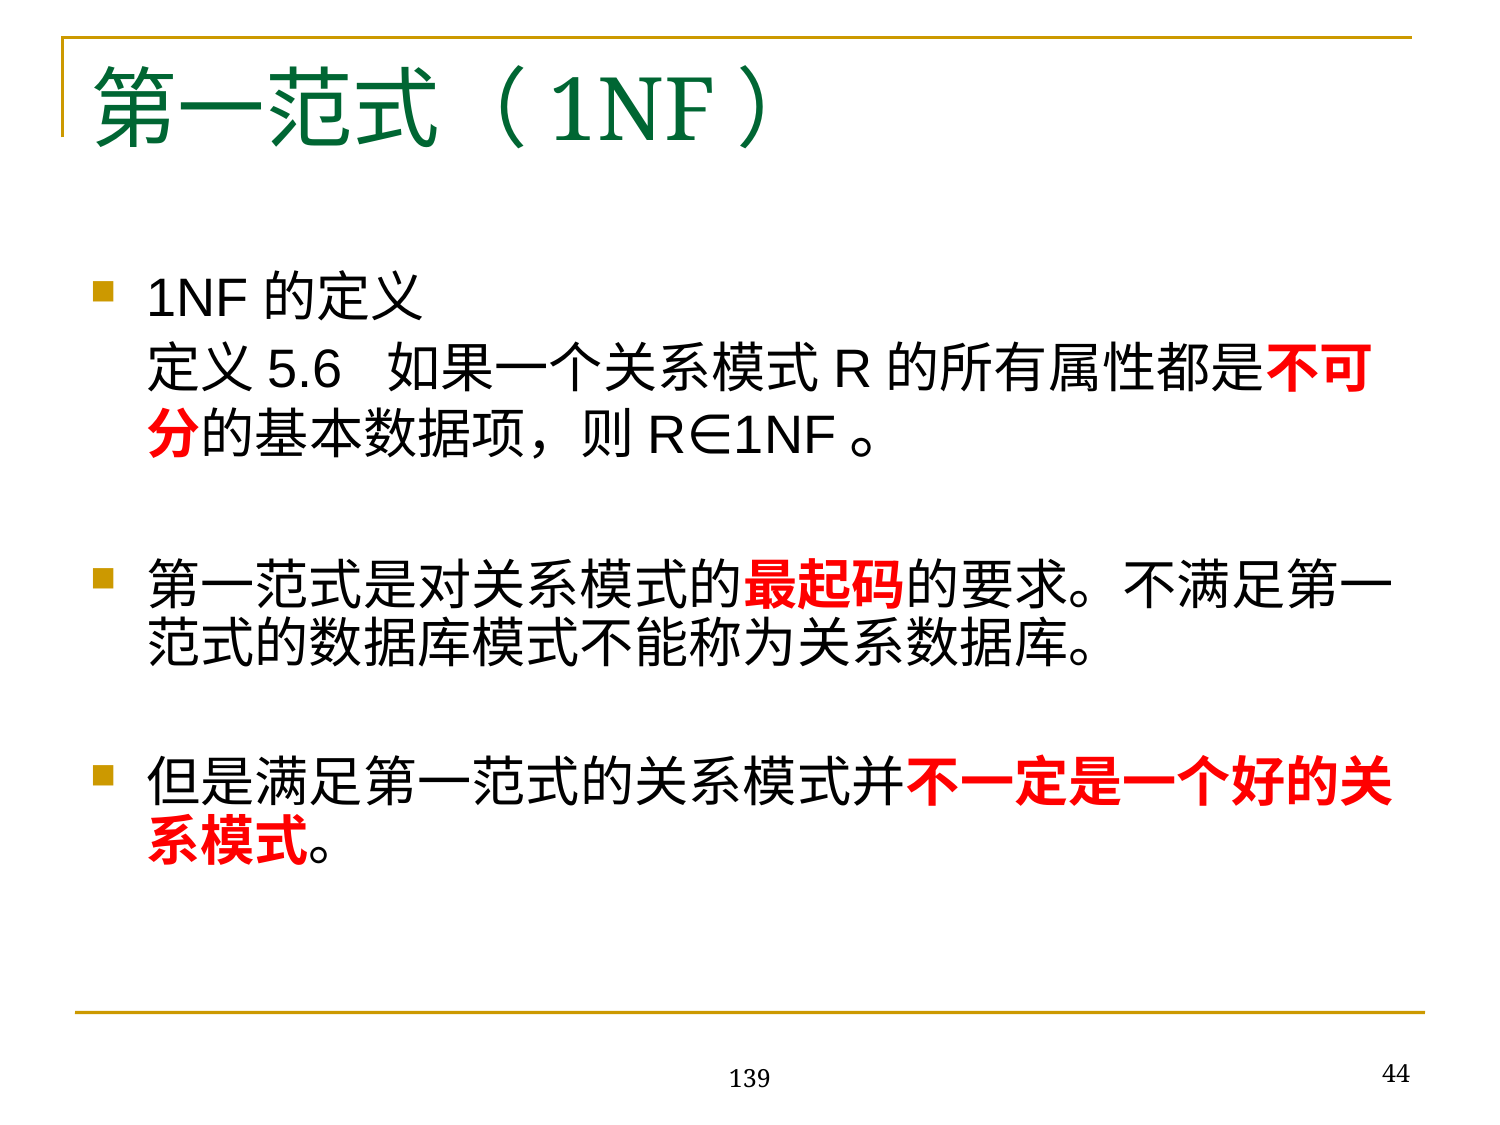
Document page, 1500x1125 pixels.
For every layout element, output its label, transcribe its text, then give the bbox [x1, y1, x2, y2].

title 第一范式（1NF） [75, 45, 1425, 233]
slide_number 44 [1074, 1024, 1425, 1100]
list 1NF的定义 定义5.6 如果一个关系模式R的所有属性都是不可分的基本数据项，则R∈1NF。 第一范式是对关系模式的最起码的要求。不满足第一范式的数据库模式不能称为关系数据库。 但是满足第一范式的关系模式并不一定是一个好的关系模式。 [75, 262, 1425, 1006]
footer 139 [512, 1025, 988, 1100]
